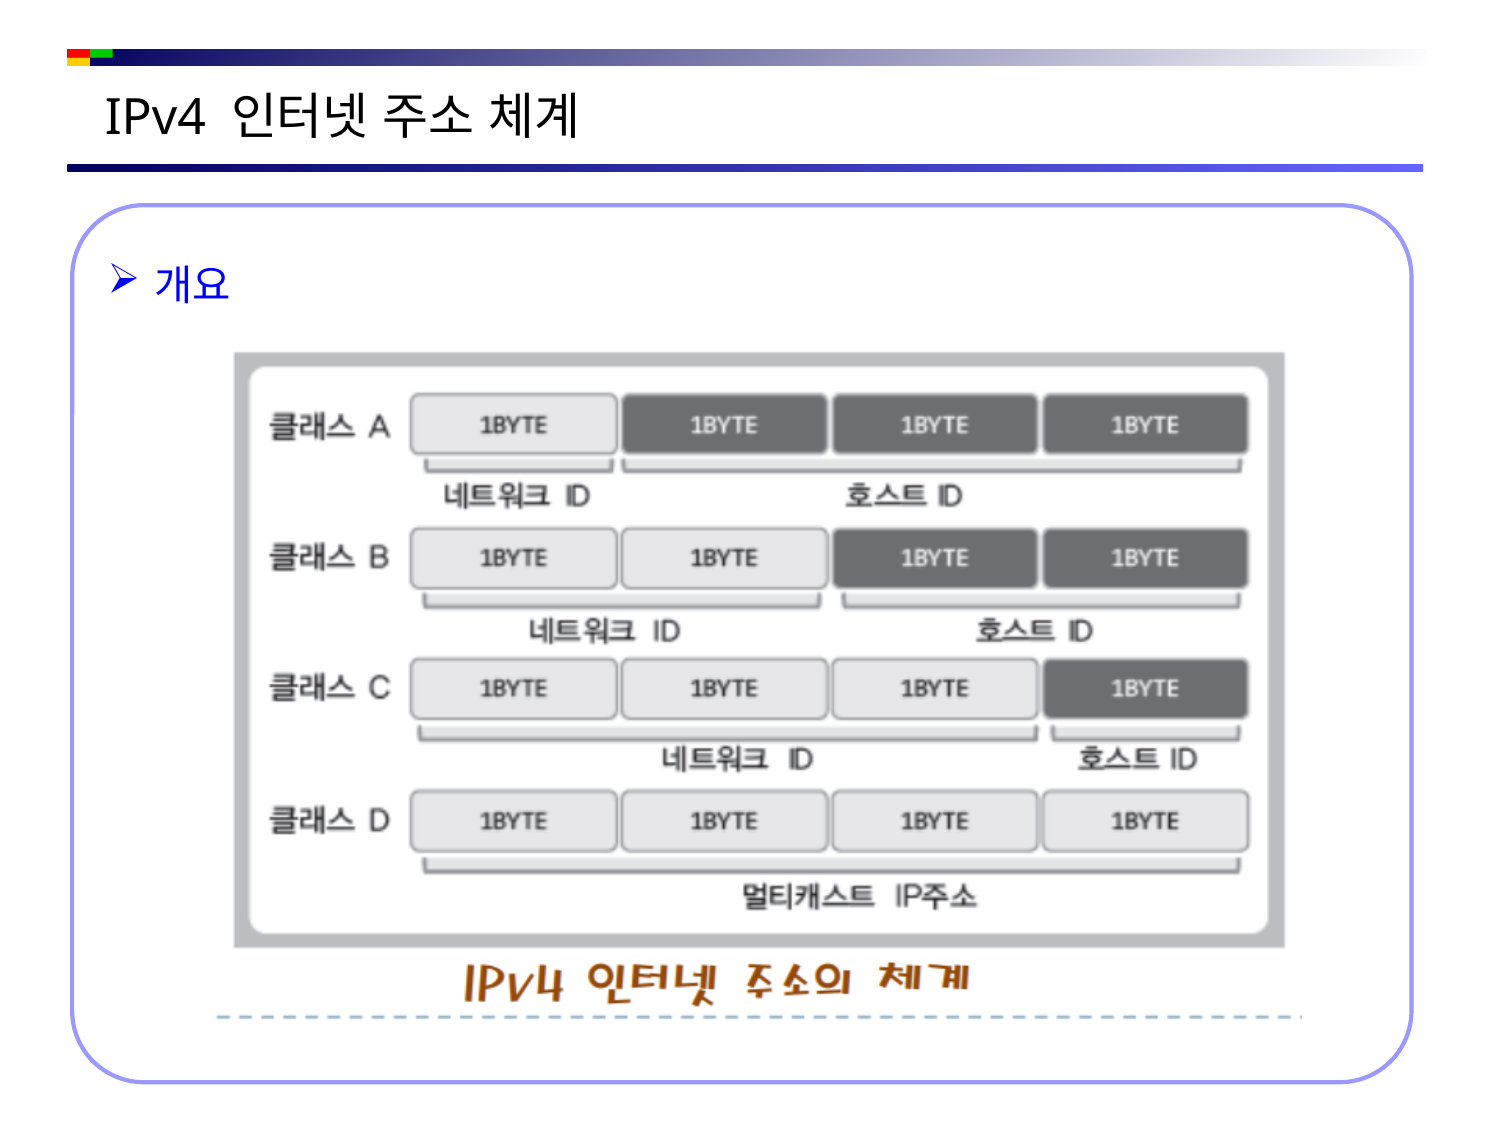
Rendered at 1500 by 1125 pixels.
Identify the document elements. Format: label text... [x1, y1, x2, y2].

text_box 개요 [70, 203, 1414, 1085]
picture [199, 326, 1302, 1027]
text_box IPv4 인터넷 주소 체계 [90, 77, 1412, 152]
